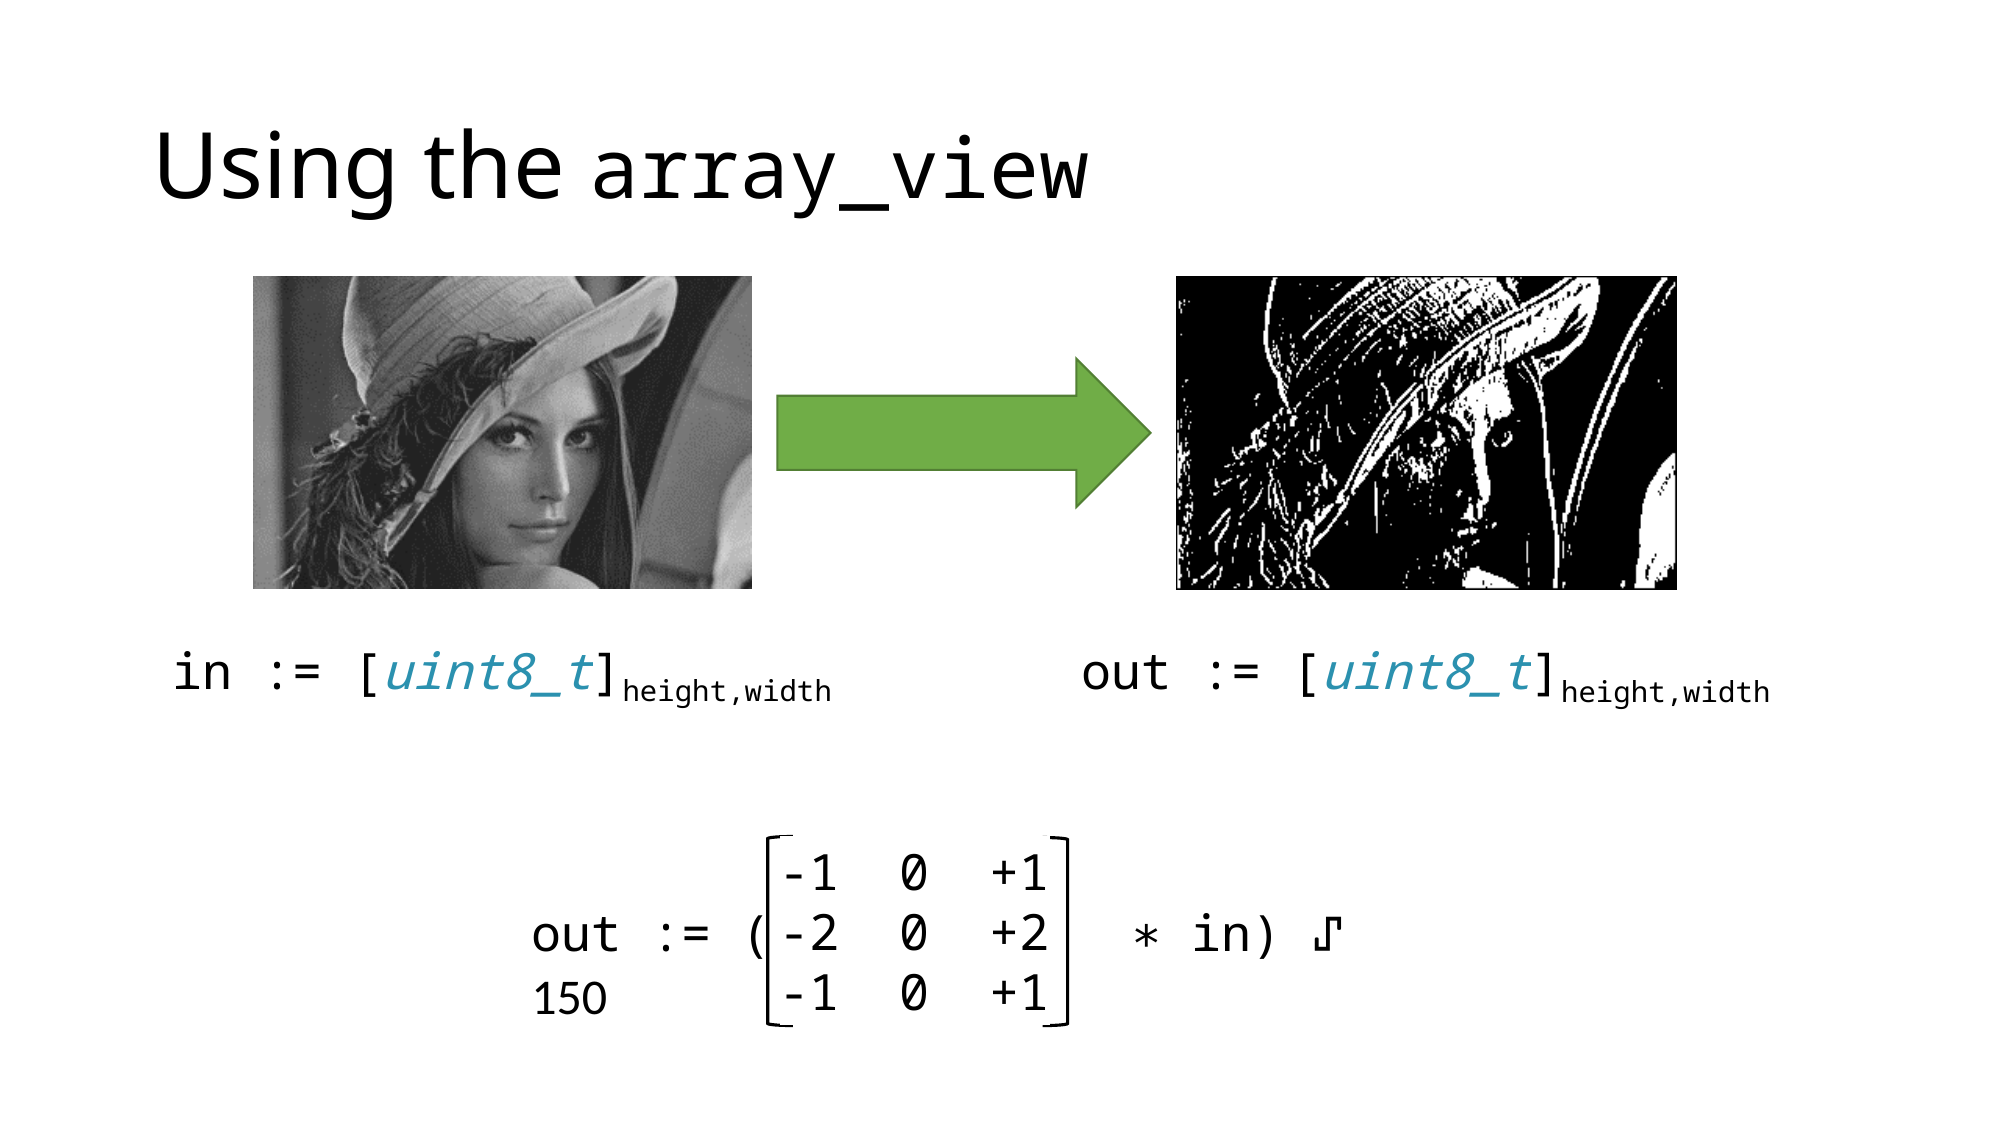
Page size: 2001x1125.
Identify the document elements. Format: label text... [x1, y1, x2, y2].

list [253, 276, 752, 589]
text_box in := [uint8_t]height,width [157, 631, 848, 715]
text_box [516, 832, 1412, 1030]
text_box out := [uint8_t]height,width [1066, 632, 1786, 716]
picture [1176, 276, 1677, 590]
title Using the array_view [137, 59, 1863, 278]
text_box [776, 356, 1152, 510]
